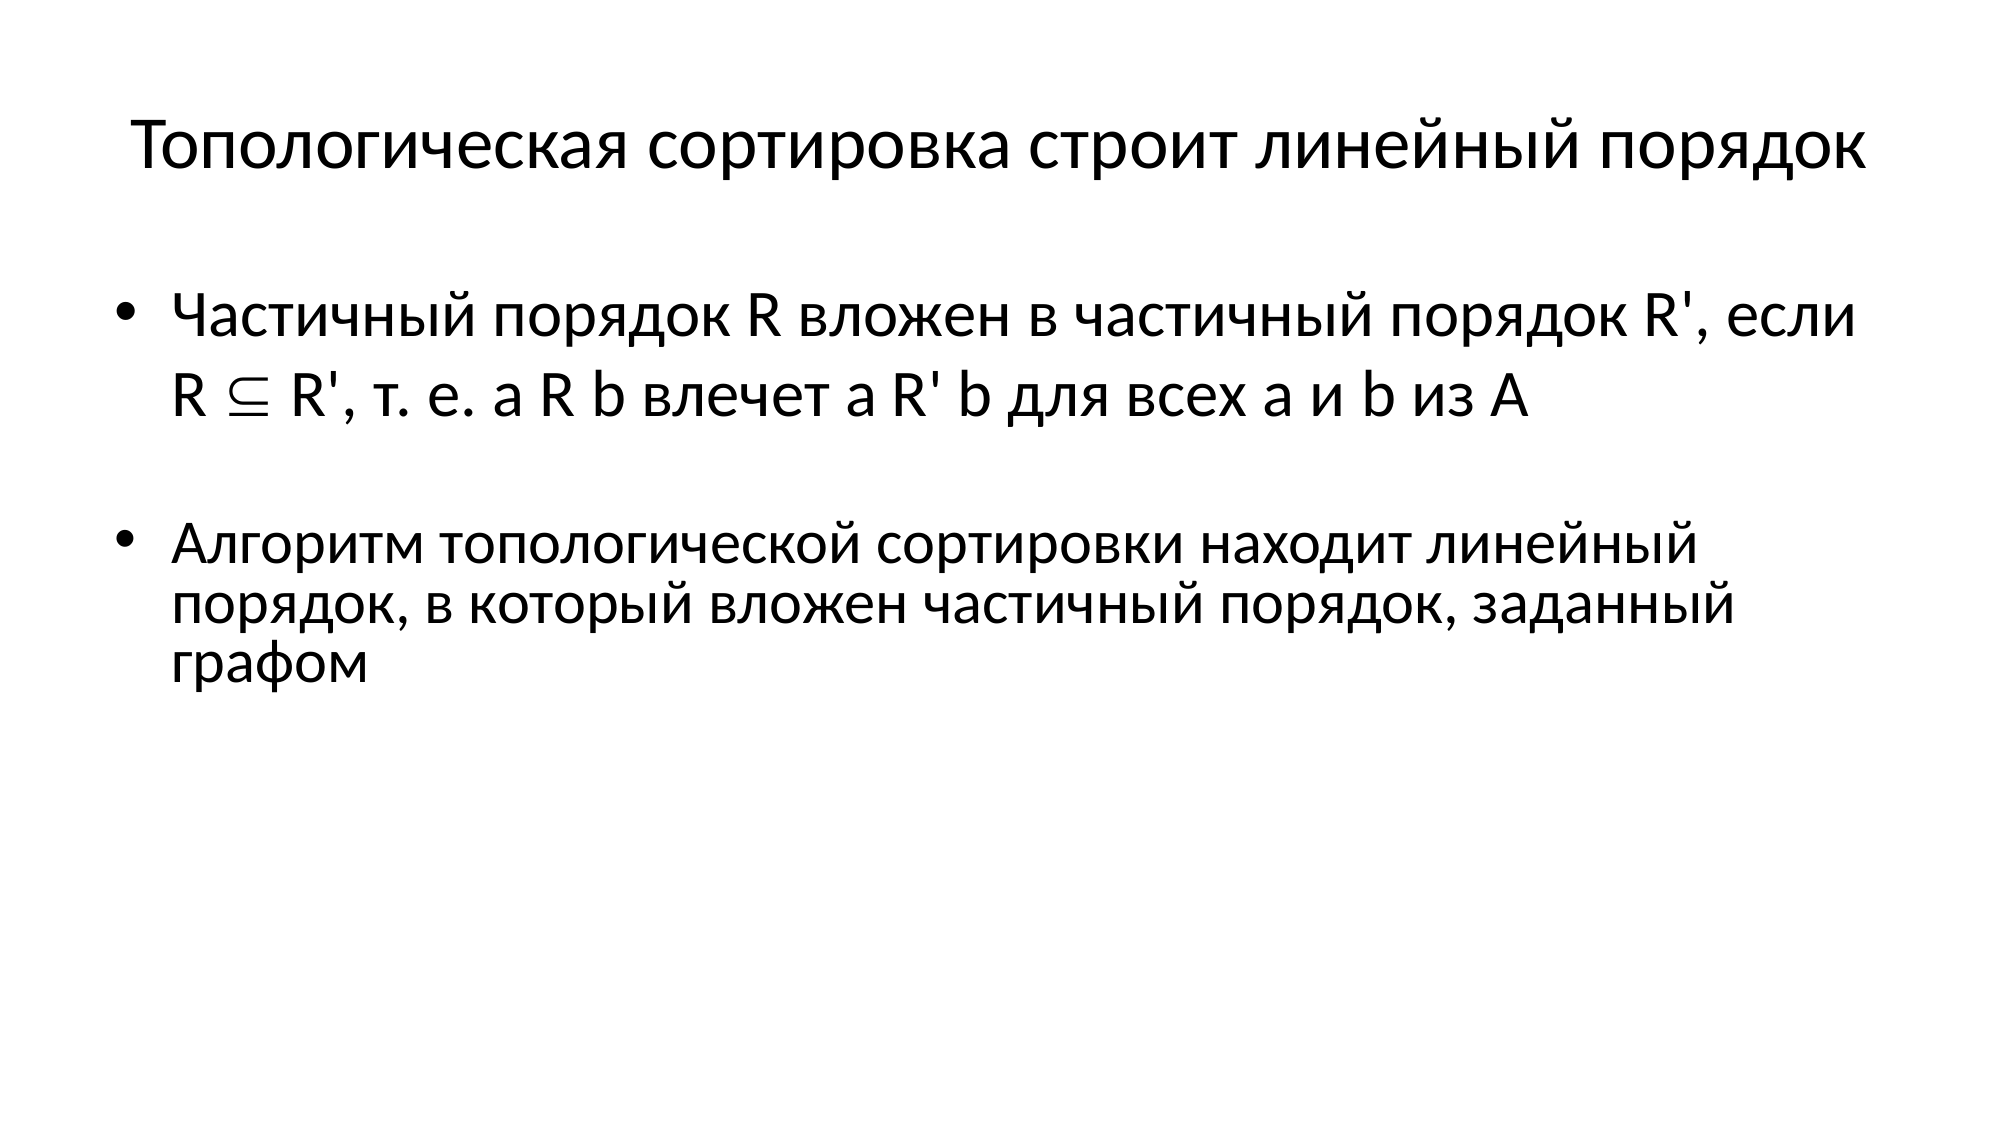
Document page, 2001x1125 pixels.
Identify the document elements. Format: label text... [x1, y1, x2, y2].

title Топологическая сортировка строит линейный порядок [99, 45, 1900, 233]
list Частичный порядок R вложен в частичный порядок R', если R  R', т. е. a R b влечет a R' b для всех а и b из А Алгоритм топологической сортировки находит линейный порядок, в который вложен частичный порядок, заданный графом [99, 262, 1900, 1005]
